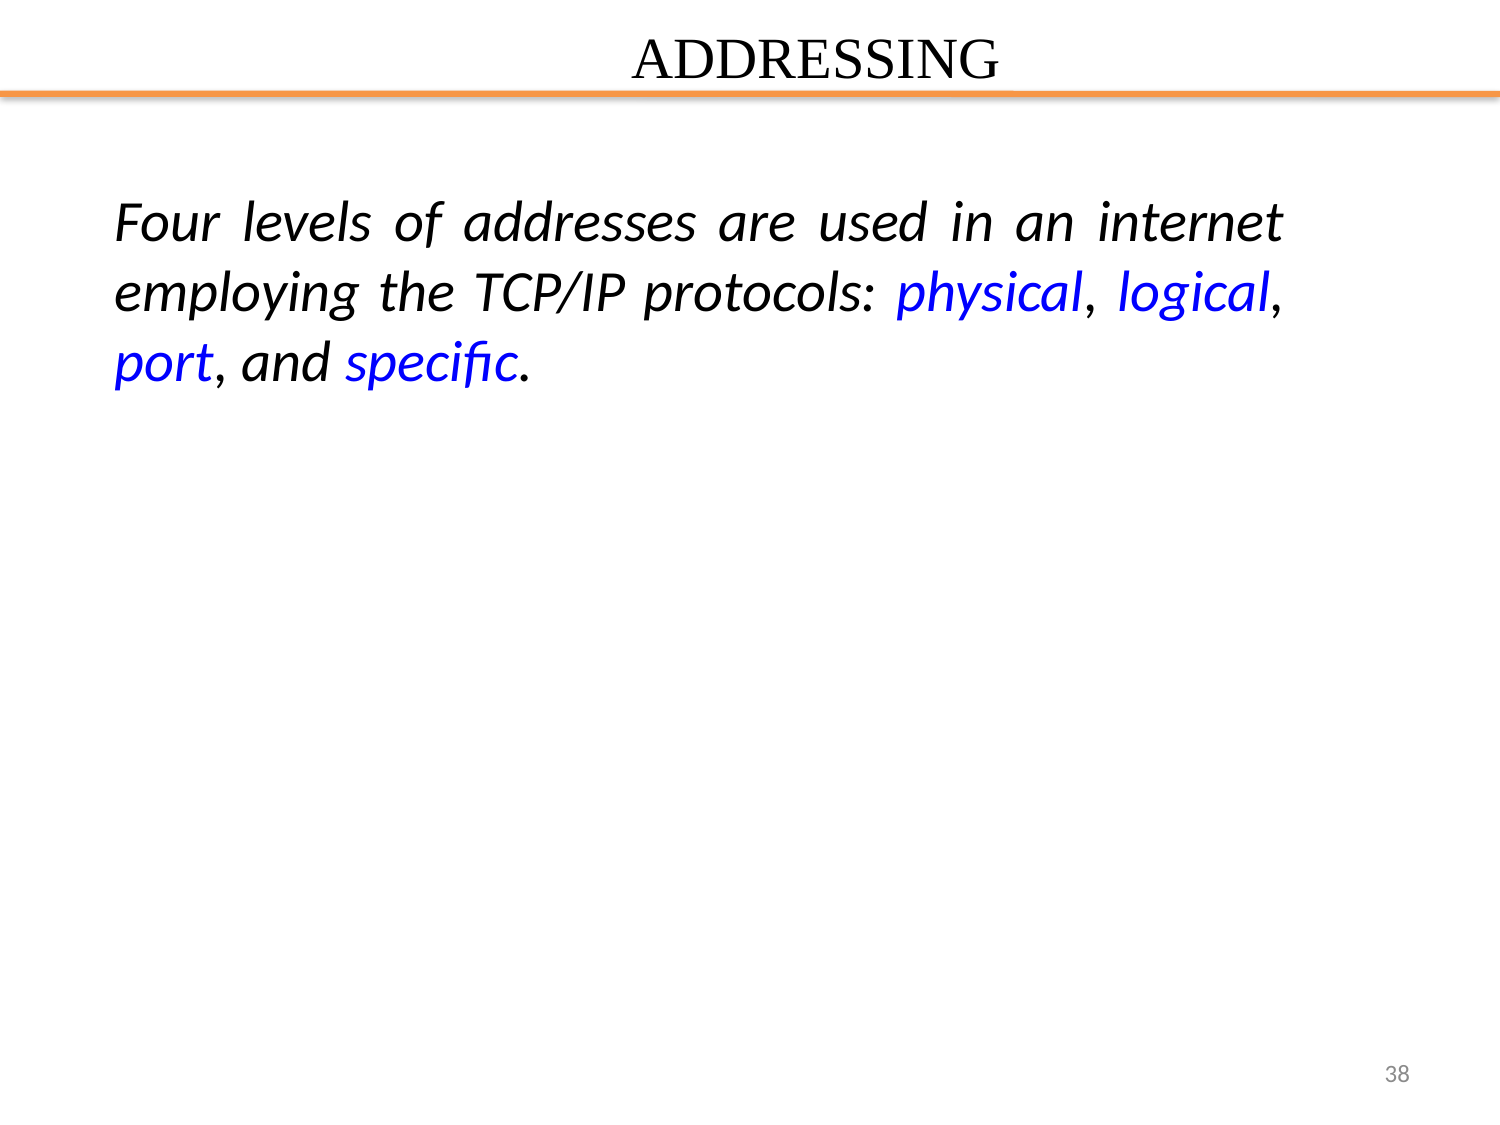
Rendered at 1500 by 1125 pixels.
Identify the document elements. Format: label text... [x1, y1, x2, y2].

text_box ADDRESSING [37, 12, 1425, 98]
slide_number 38 [1074, 1042, 1425, 1103]
text_box Four levels of addresses are used in an internet employing the TCP/IP protocols: physical, logical, port, and specific. [99, 176, 1300, 401]
